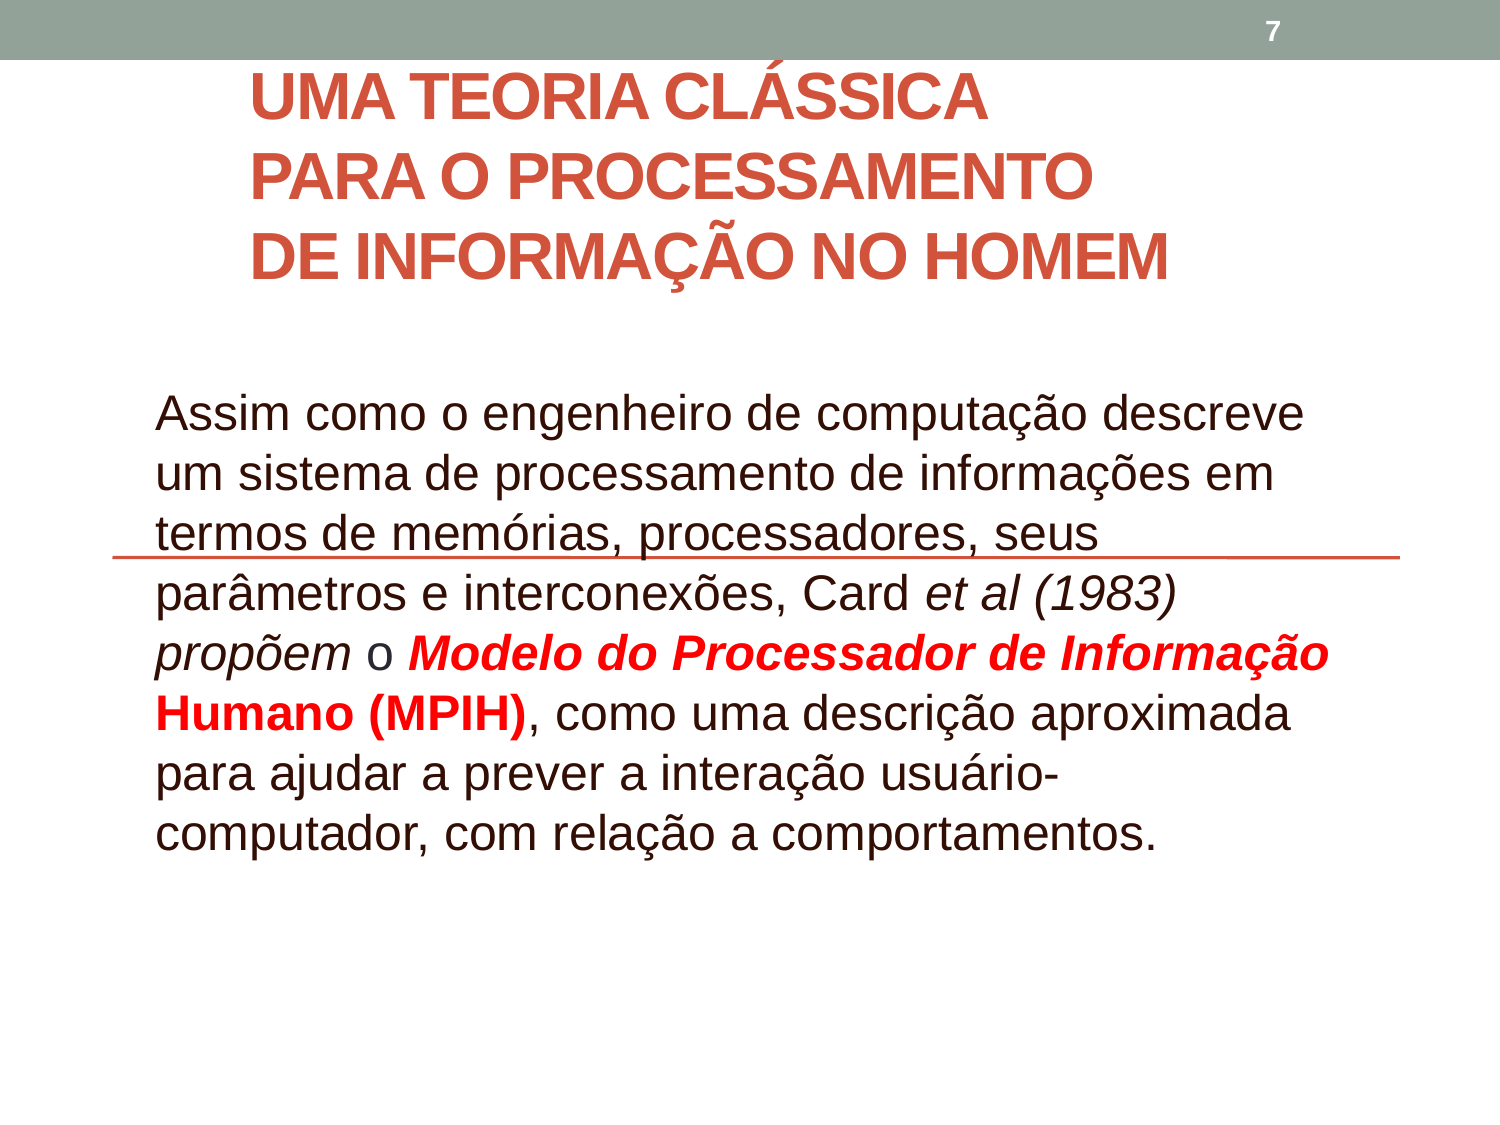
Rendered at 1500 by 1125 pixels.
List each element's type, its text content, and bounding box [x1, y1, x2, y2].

slide_number 7 [1250, 3, 1425, 57]
subtitle Assim como o engenheiro de computação descreve um sistema de processamento de informações em termos de memórias, processadores, seus parâmetros e interconexões, Card et al (1983) propõem o Modelo do Processador de Informação Humano (MPIH), como uma descrição aproximada para ajudar a prever a interação usuário-computador, com relação a comportamentos. [135, 303, 1351, 1079]
title UMA TEORIA CLÁSSICA PARA O PROCESSAMENTO DE INFORMAÇÃO NO HOMEM [234, 59, 1450, 301]
